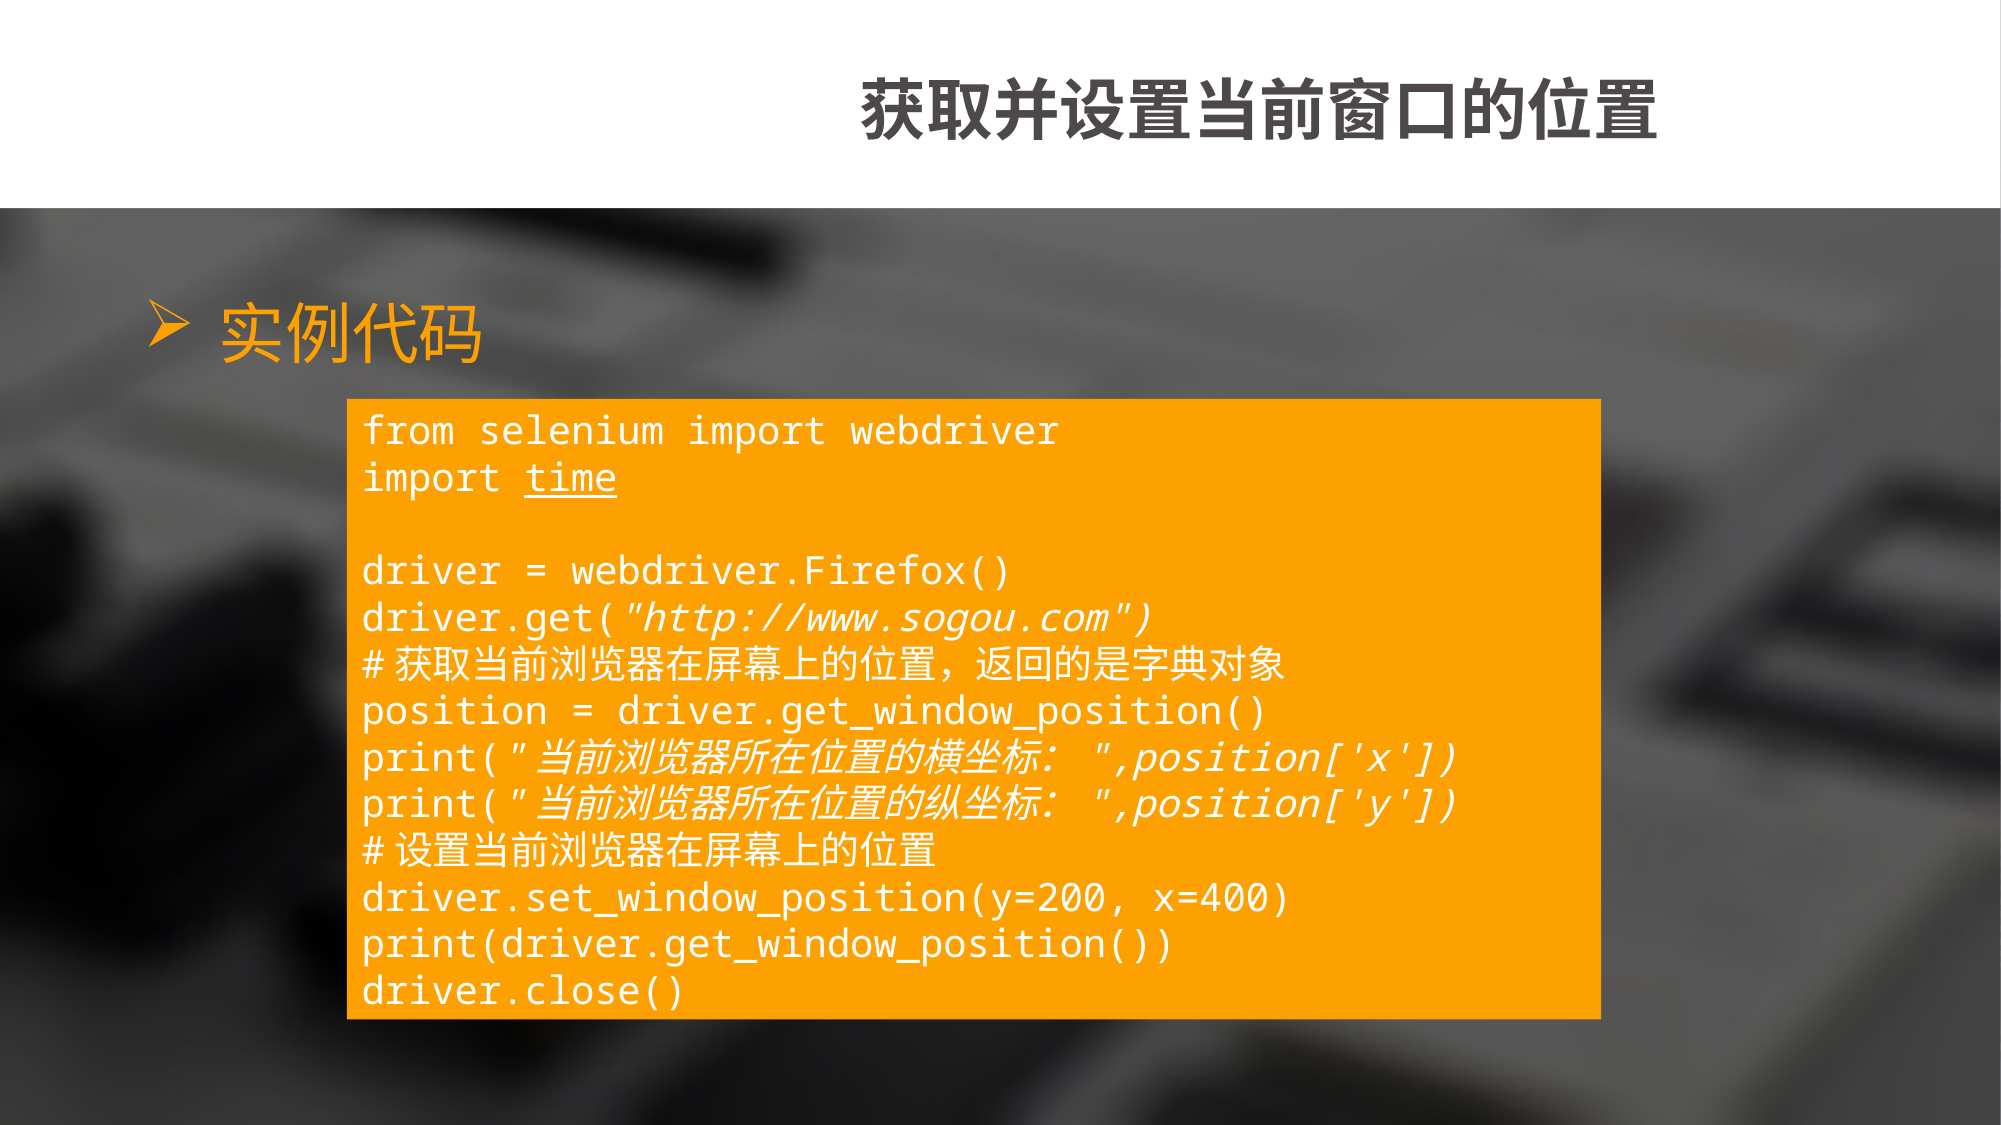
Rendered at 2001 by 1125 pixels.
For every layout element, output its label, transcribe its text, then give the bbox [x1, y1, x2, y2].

picture [0, 209, 2001, 1125]
list 实例代码 [128, 284, 1873, 1036]
title 获取并设置当前窗口的位置 [844, 60, 1700, 278]
text_box from selenium import webdriver import time driver = webdriver.Firefox() driver.get("http://www.sogou.com") #获取当前浏览器在屏幕上的位置，返回的是字典对象 position = driver.get_window_position() print("当前浏览器所在位置的横坐标：",position['x']) print("当前浏览器所在位置的纵坐标：",position['y']) #设置当前浏览器在屏幕上的位置 driver.set_window_position(y=200, x=400) print(driver.get_window_position()) driver.close() [346, 398, 1602, 1020]
